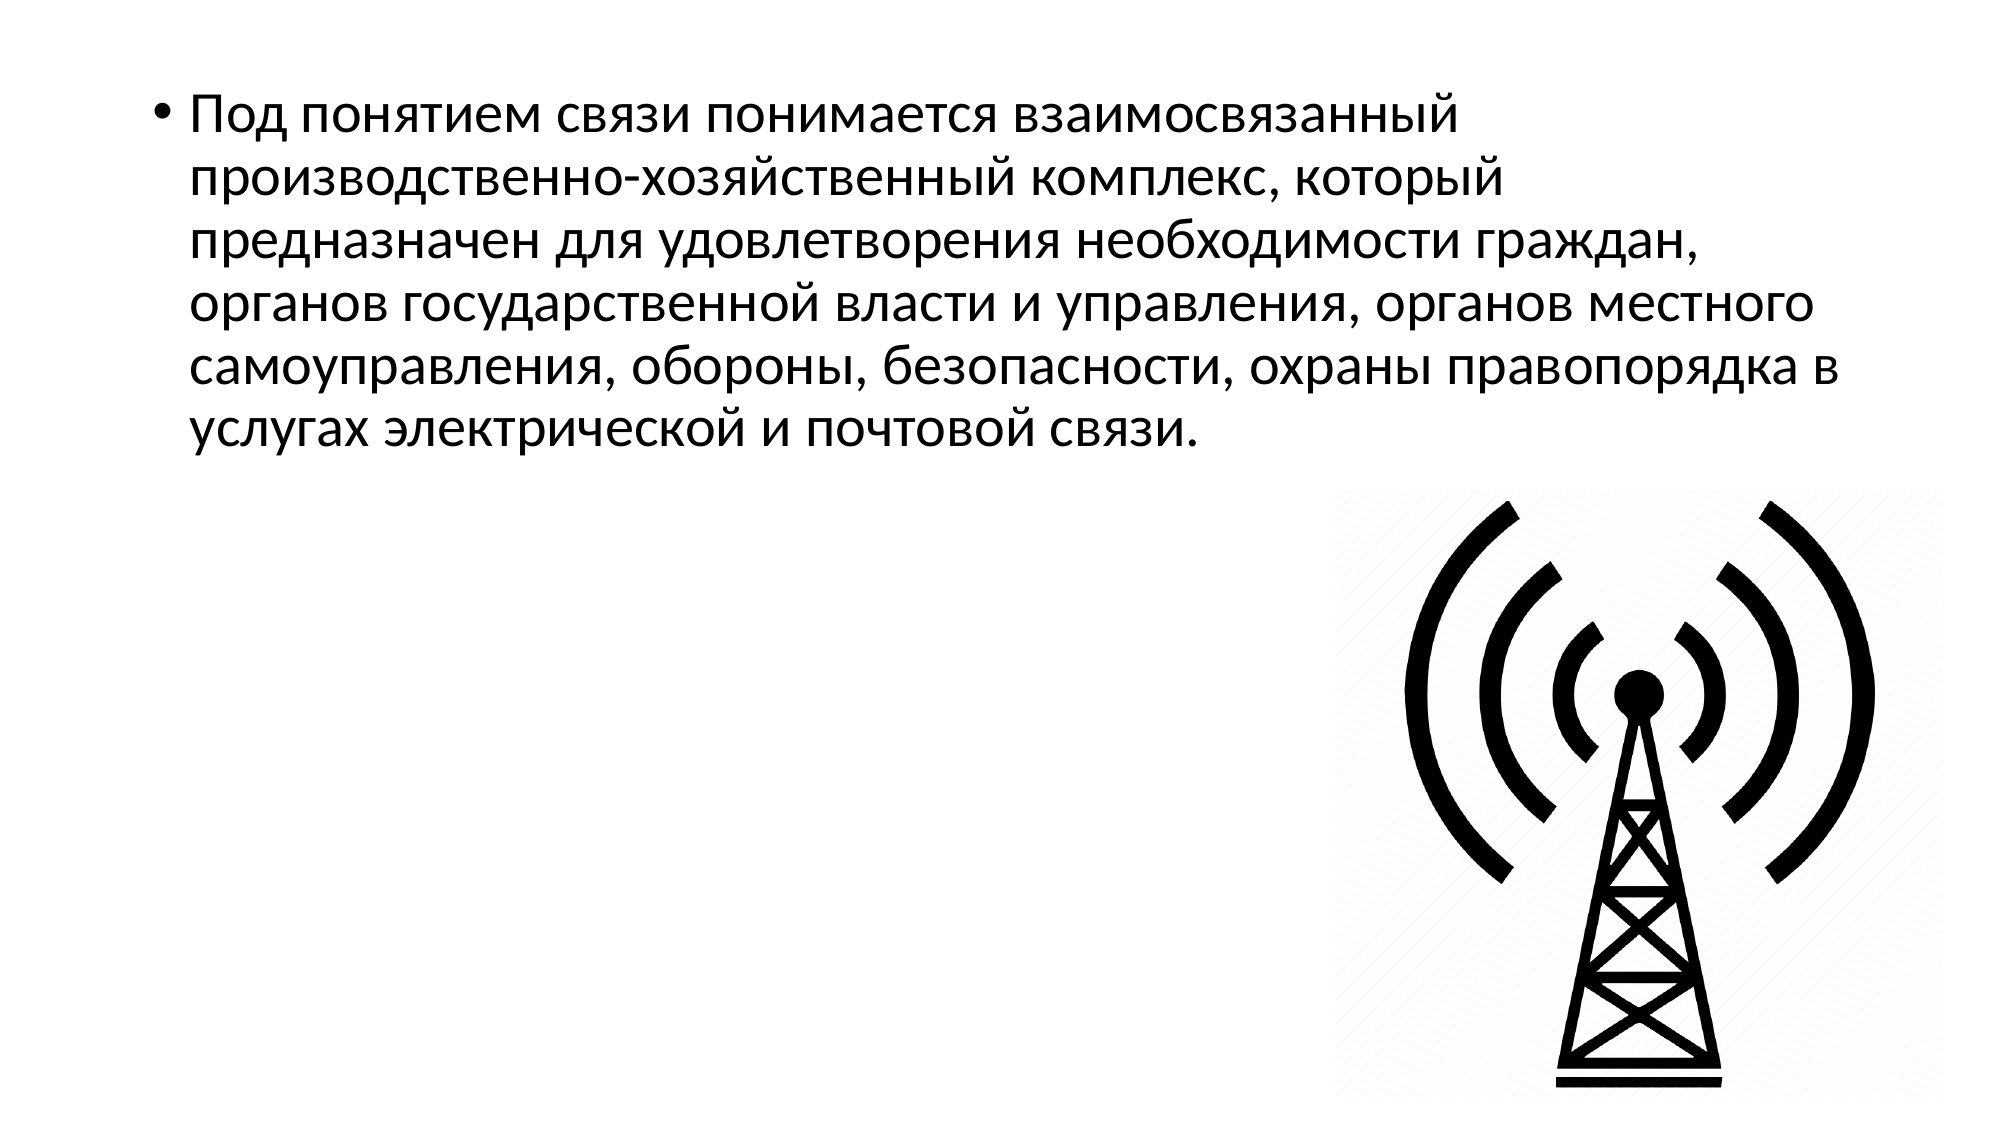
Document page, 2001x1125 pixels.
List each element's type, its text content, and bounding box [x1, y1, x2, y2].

picture [1335, 490, 1943, 1098]
list Под понятием связи понимается взаимосвязанный производственно-хозяйственный комплекс, который предназначен для удовлетворения необходимости граждан, органов государственной власти и управления, органов местного самоуправления, обороны, безопасности, охраны правопорядка в услугах электрической и почтовой связи. [137, 75, 1863, 475]
